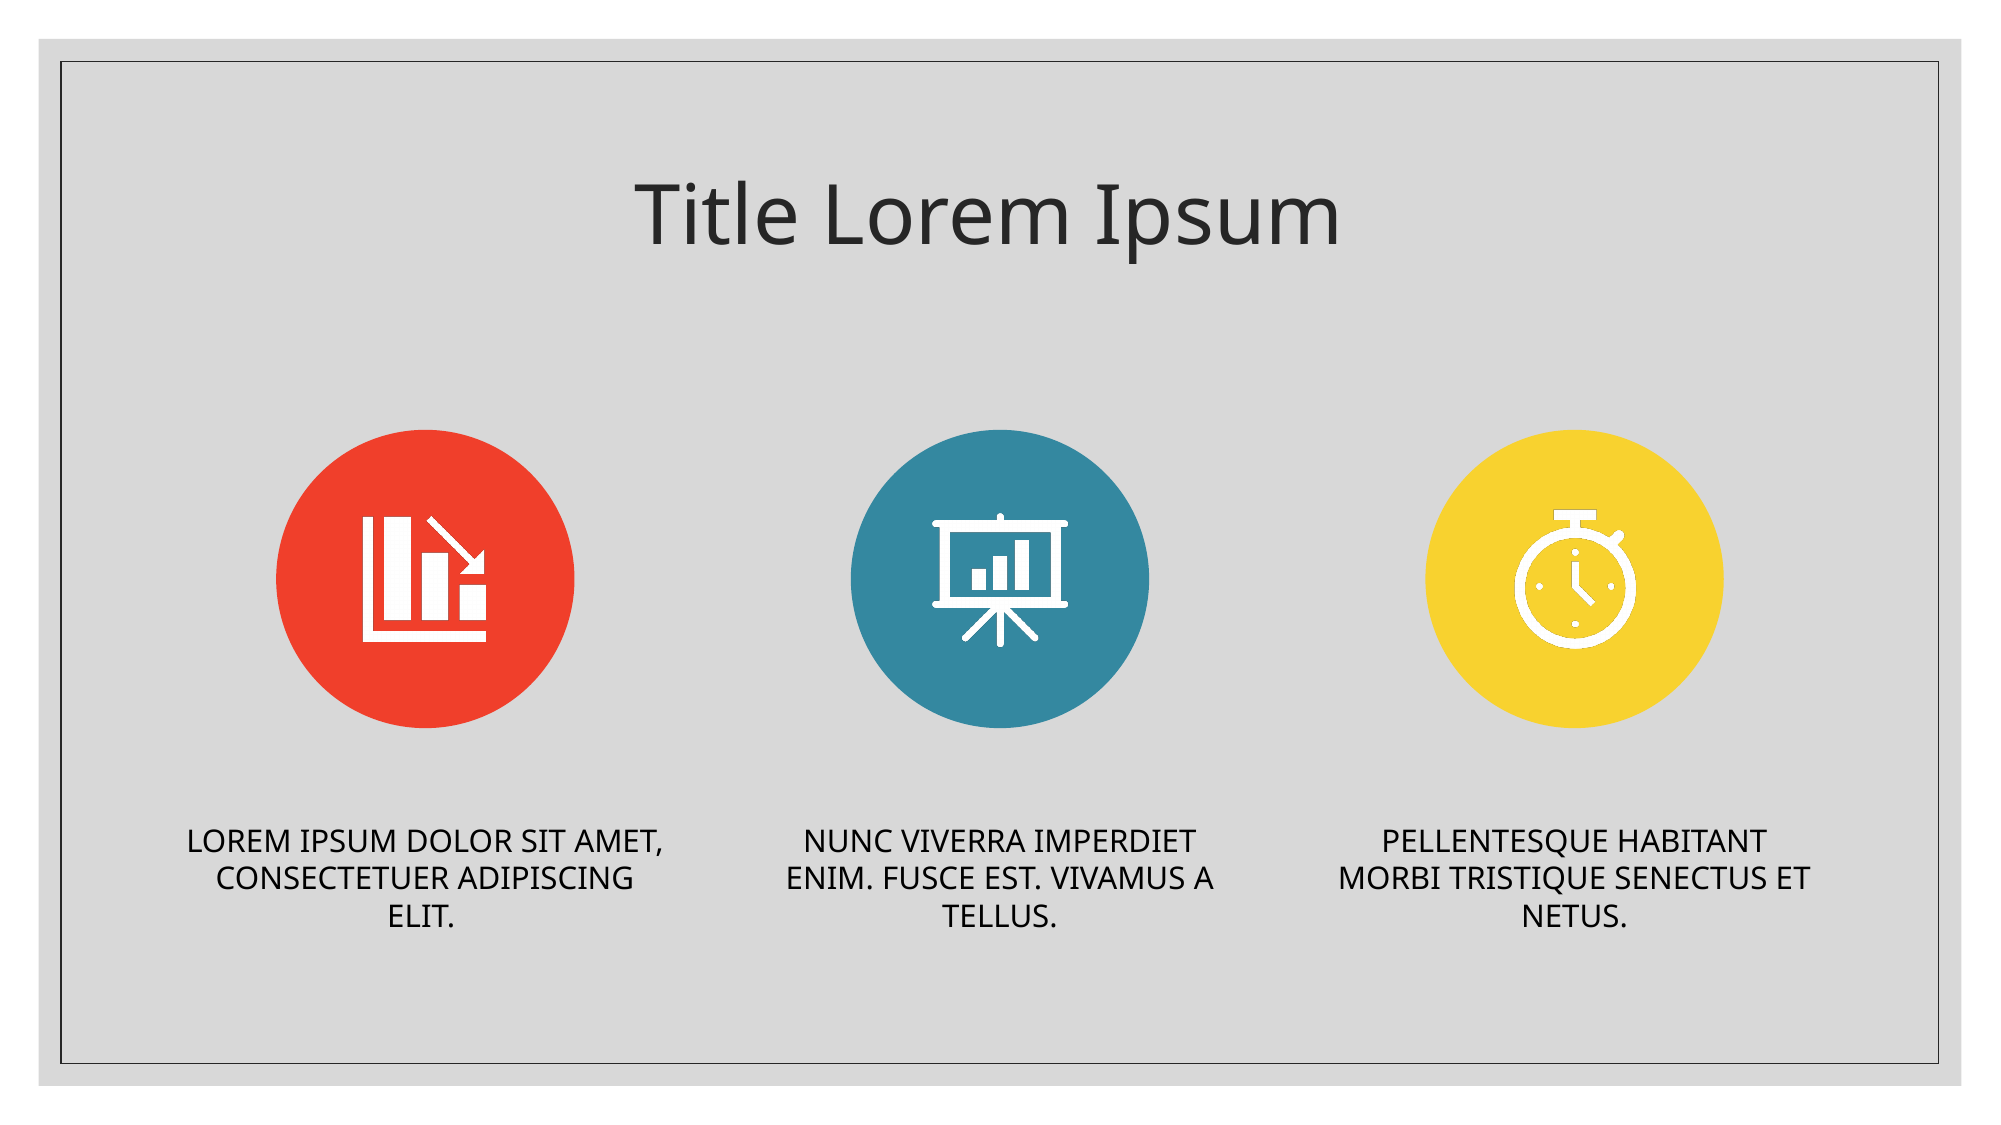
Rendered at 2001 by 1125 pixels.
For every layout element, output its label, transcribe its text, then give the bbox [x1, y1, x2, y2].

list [174, 378, 1825, 991]
title Title Lorem Ipsum [174, 105, 1825, 331]
